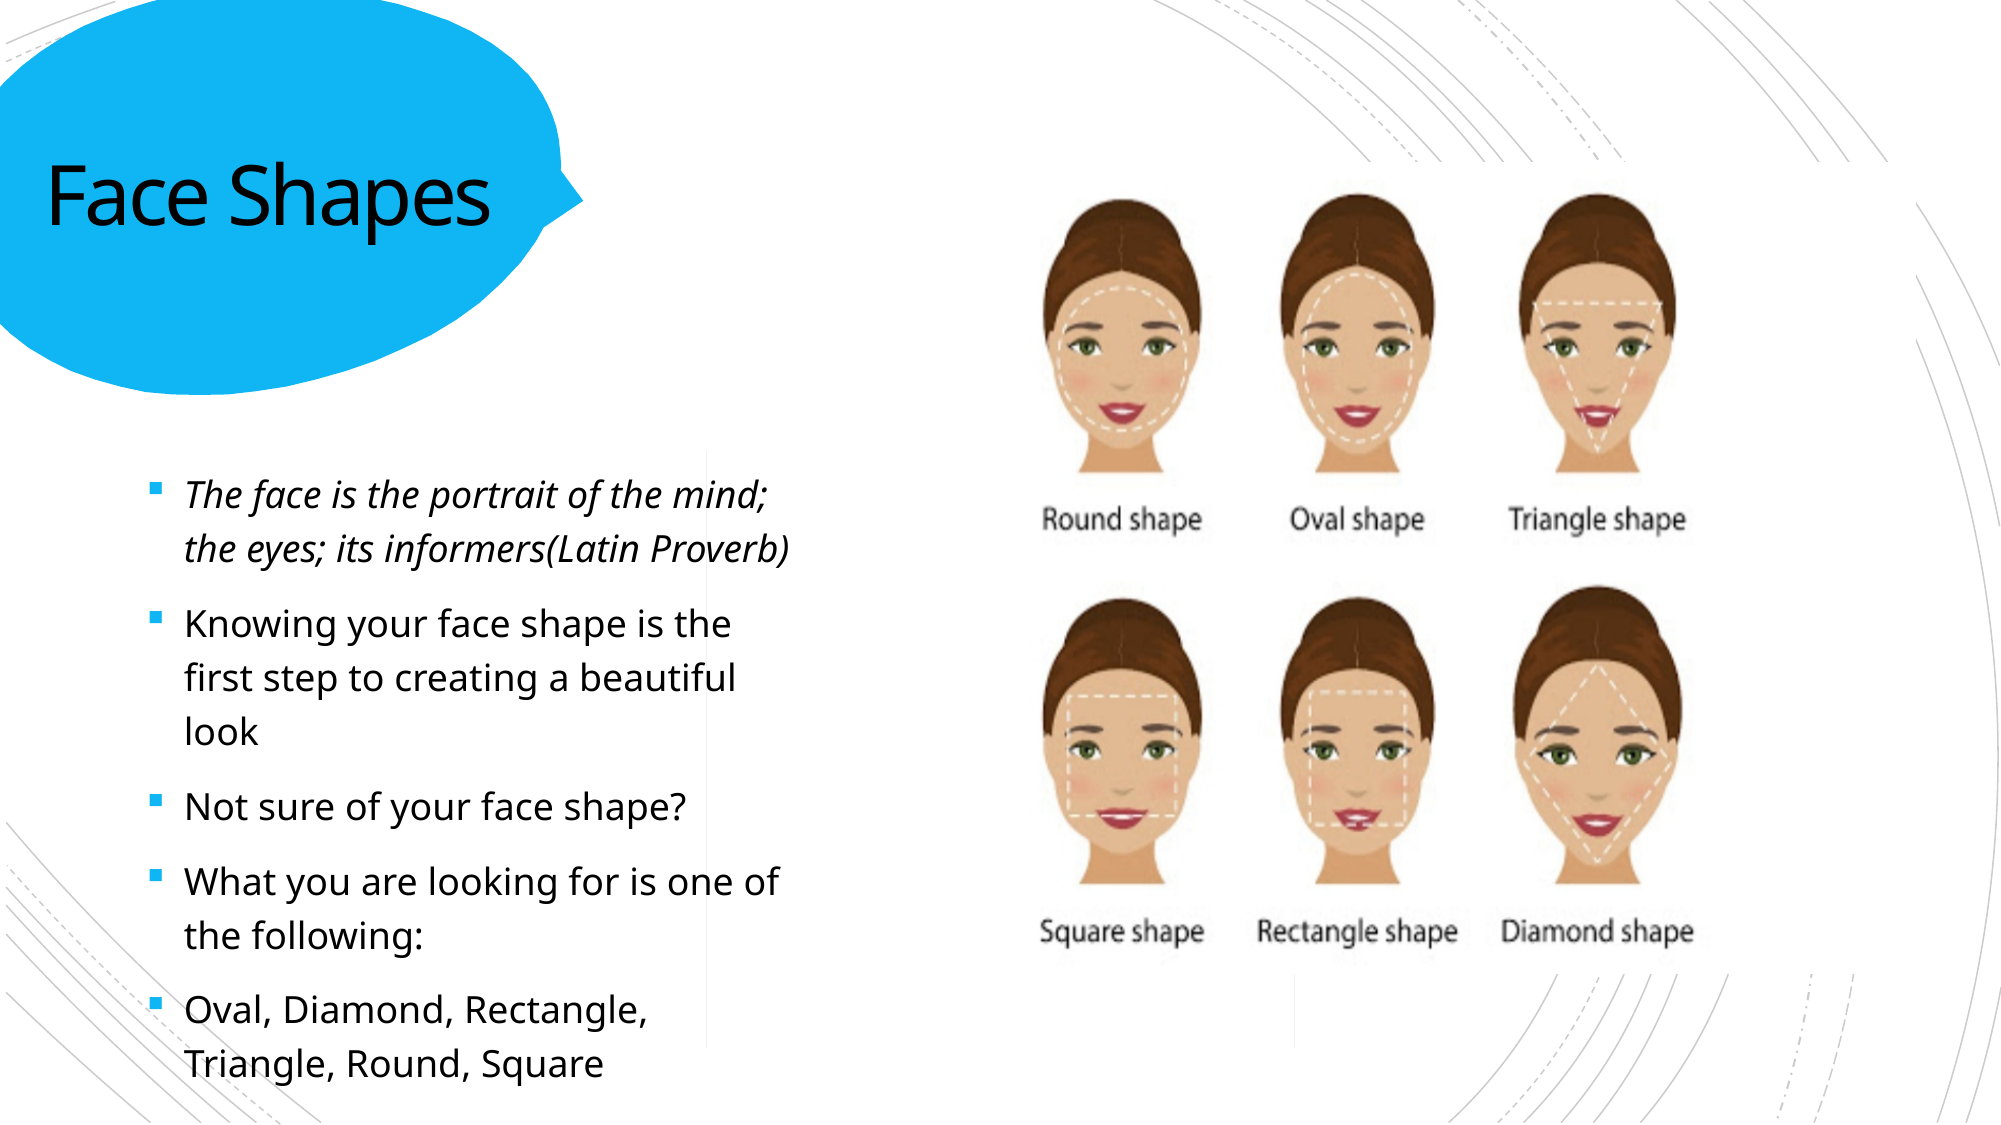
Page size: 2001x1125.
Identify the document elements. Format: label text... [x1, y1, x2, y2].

picture [818, 162, 1916, 975]
list The face is the portrait of the mind; the eyes; its informers(Latin Proverb) Knowing your face shape is the first step to creating a beautiful look Not sure of your face shape? What you are looking for is one of the following: Oval, Diamond, Rectangle, Triangle, Round, Square [131, 454, 819, 1125]
title Face Shapes [5, 0, 534, 402]
